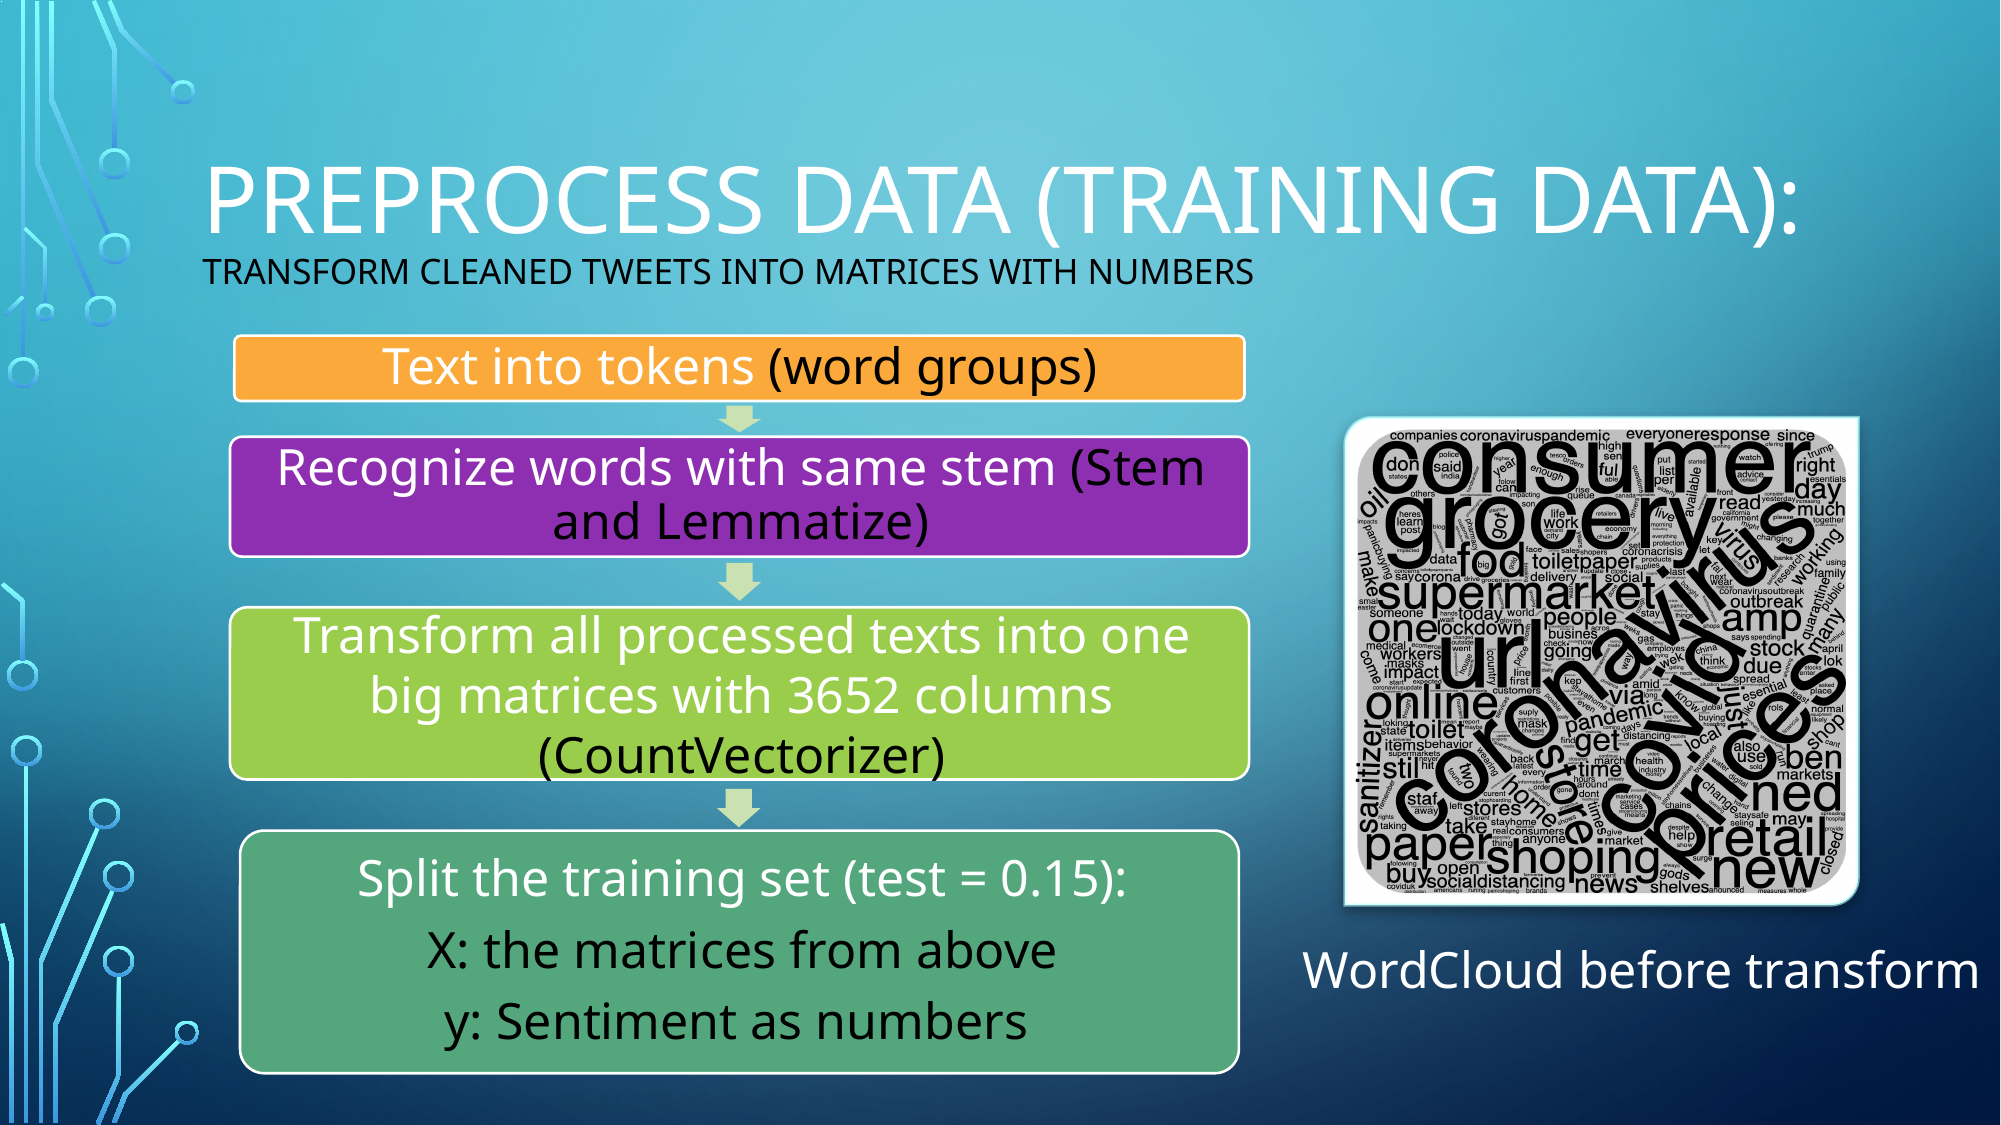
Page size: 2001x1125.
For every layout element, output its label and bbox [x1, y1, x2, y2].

picture [201, 0, 2000, 1125]
text_box [0, 0, 201, 1125]
text_box [229, 326, 1250, 1075]
